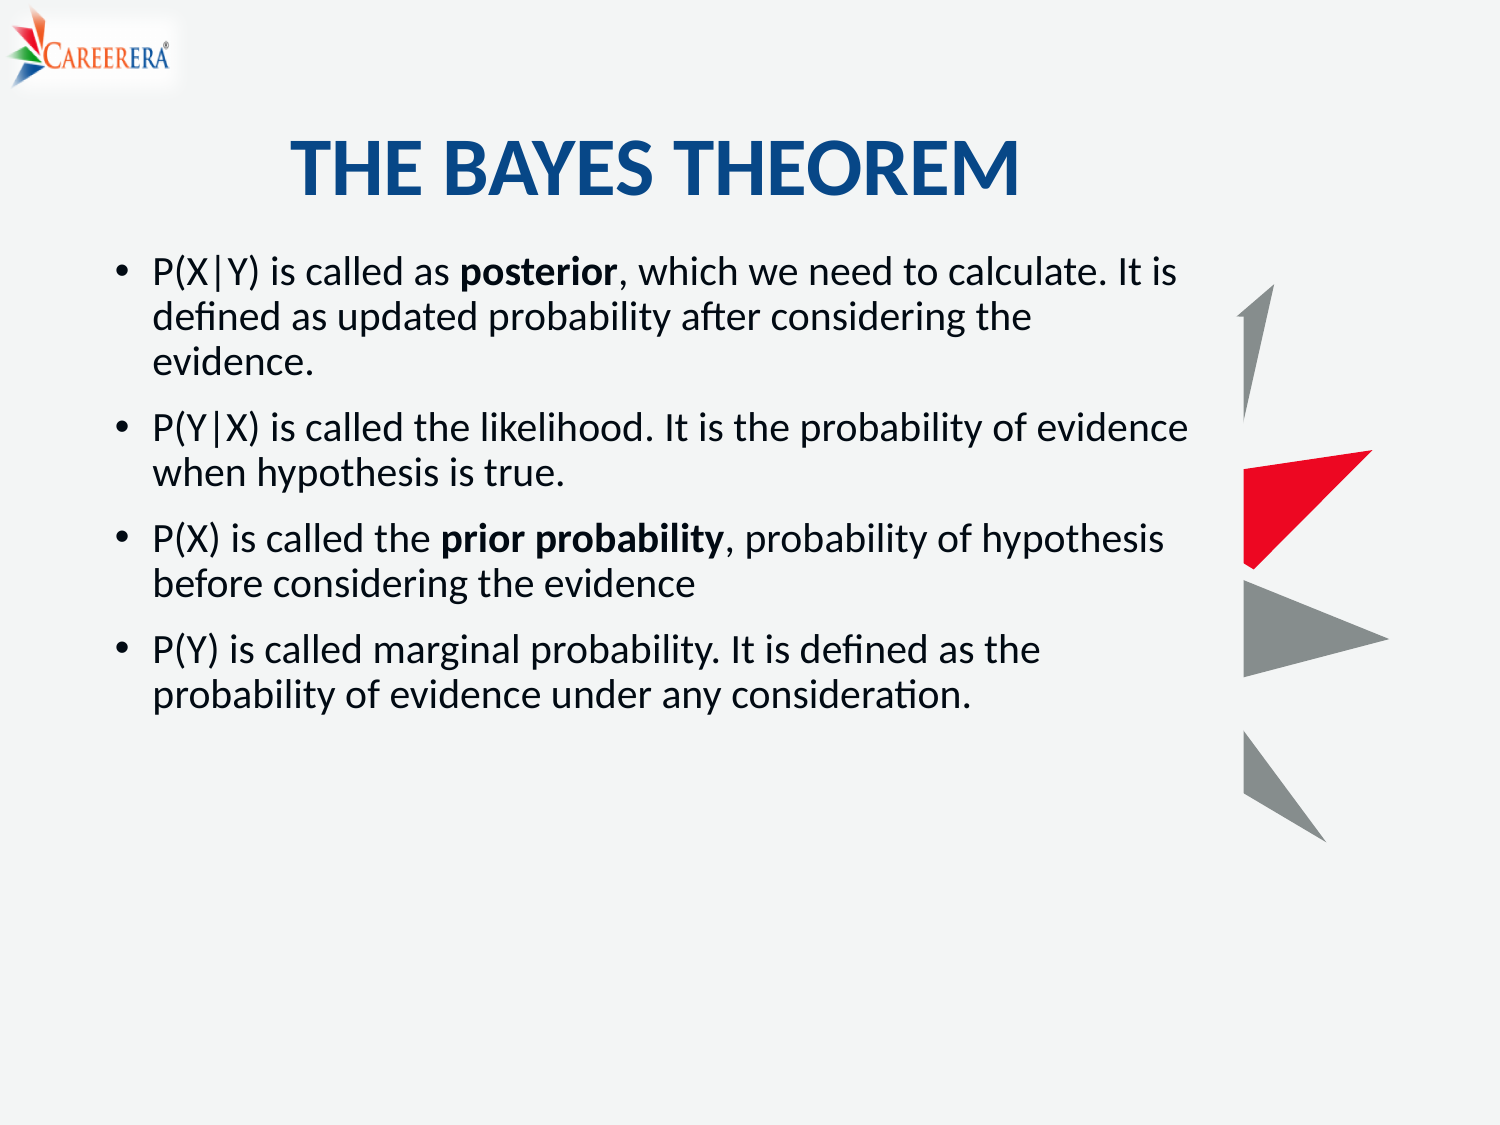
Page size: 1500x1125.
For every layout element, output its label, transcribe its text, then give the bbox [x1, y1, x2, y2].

title THE BAYES THEOREM [99, 59, 1213, 210]
list P(X|Y) is called as posterior, which we need to calculate. It is defined as updated probability after considering the evidence. P(Y|X) is called the likelihood. It is the probability of evidence when hypothesis is true. P(X) is called the prior probability, probability of hypothesis before considering the evidence P(Y) is called marginal probability. It is defined as the probability of evidence under any consideration. [99, 210, 1213, 832]
picture [0, 0, 196, 108]
